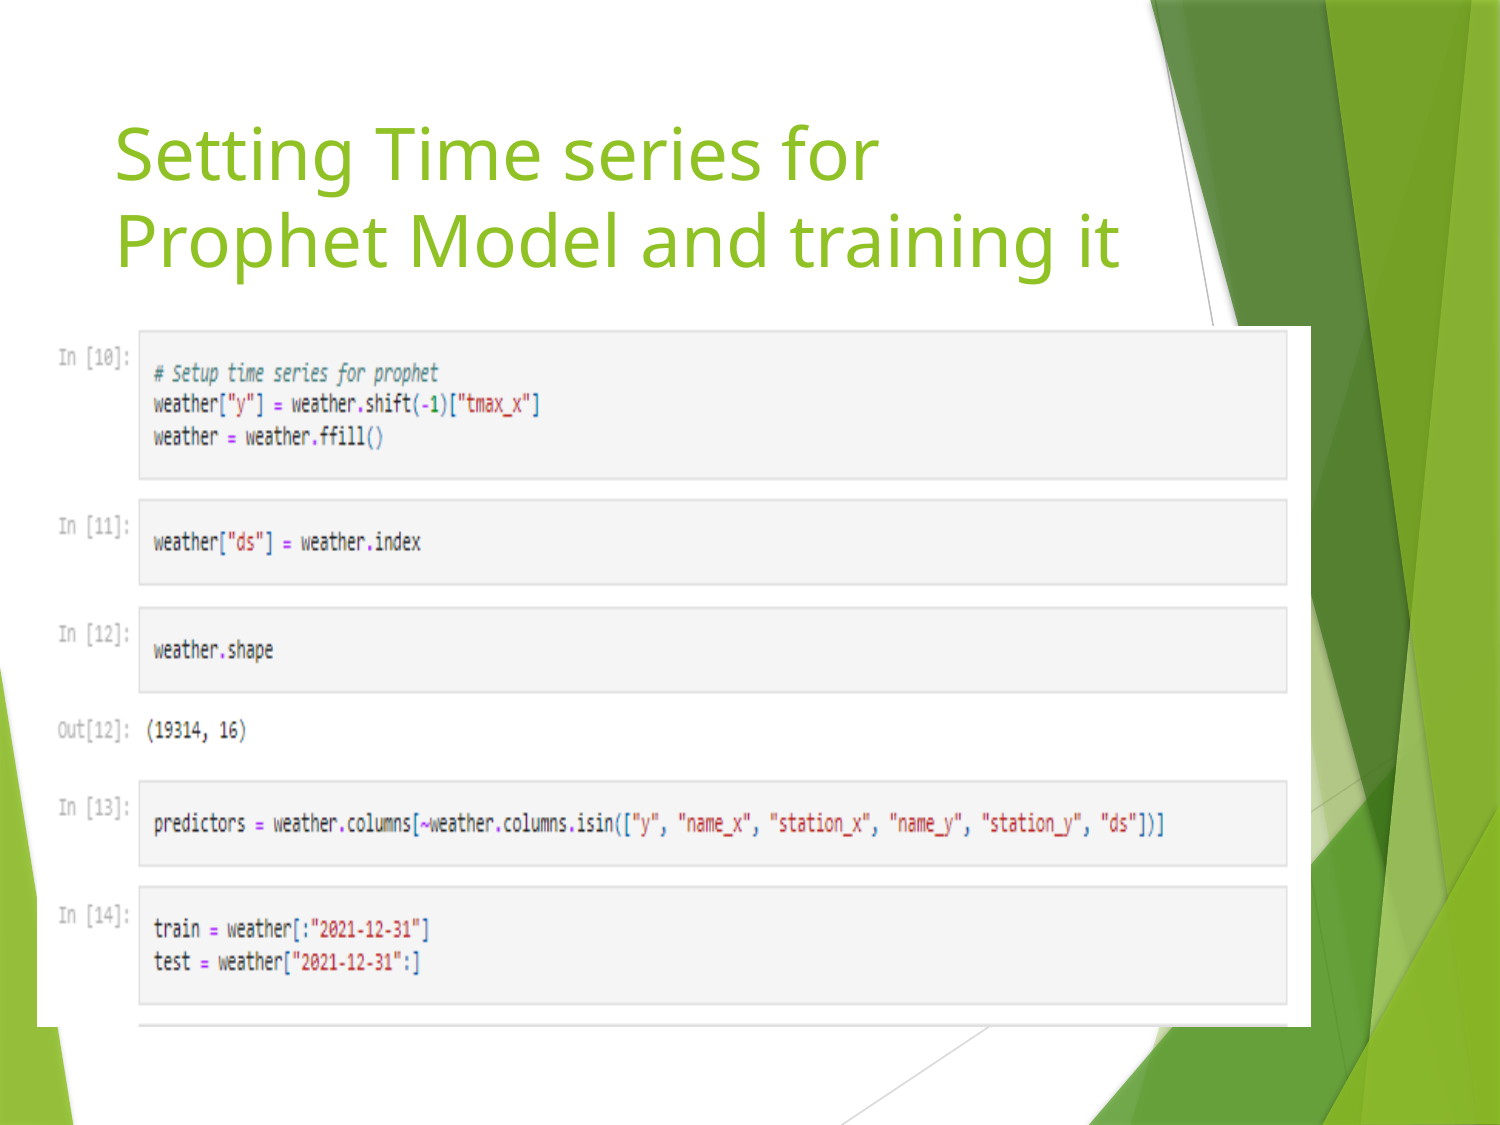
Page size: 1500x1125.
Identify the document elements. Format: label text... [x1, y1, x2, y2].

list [36, 325, 1312, 1028]
title Setting Time series for Prophet Model and training it [99, 99, 1142, 317]
